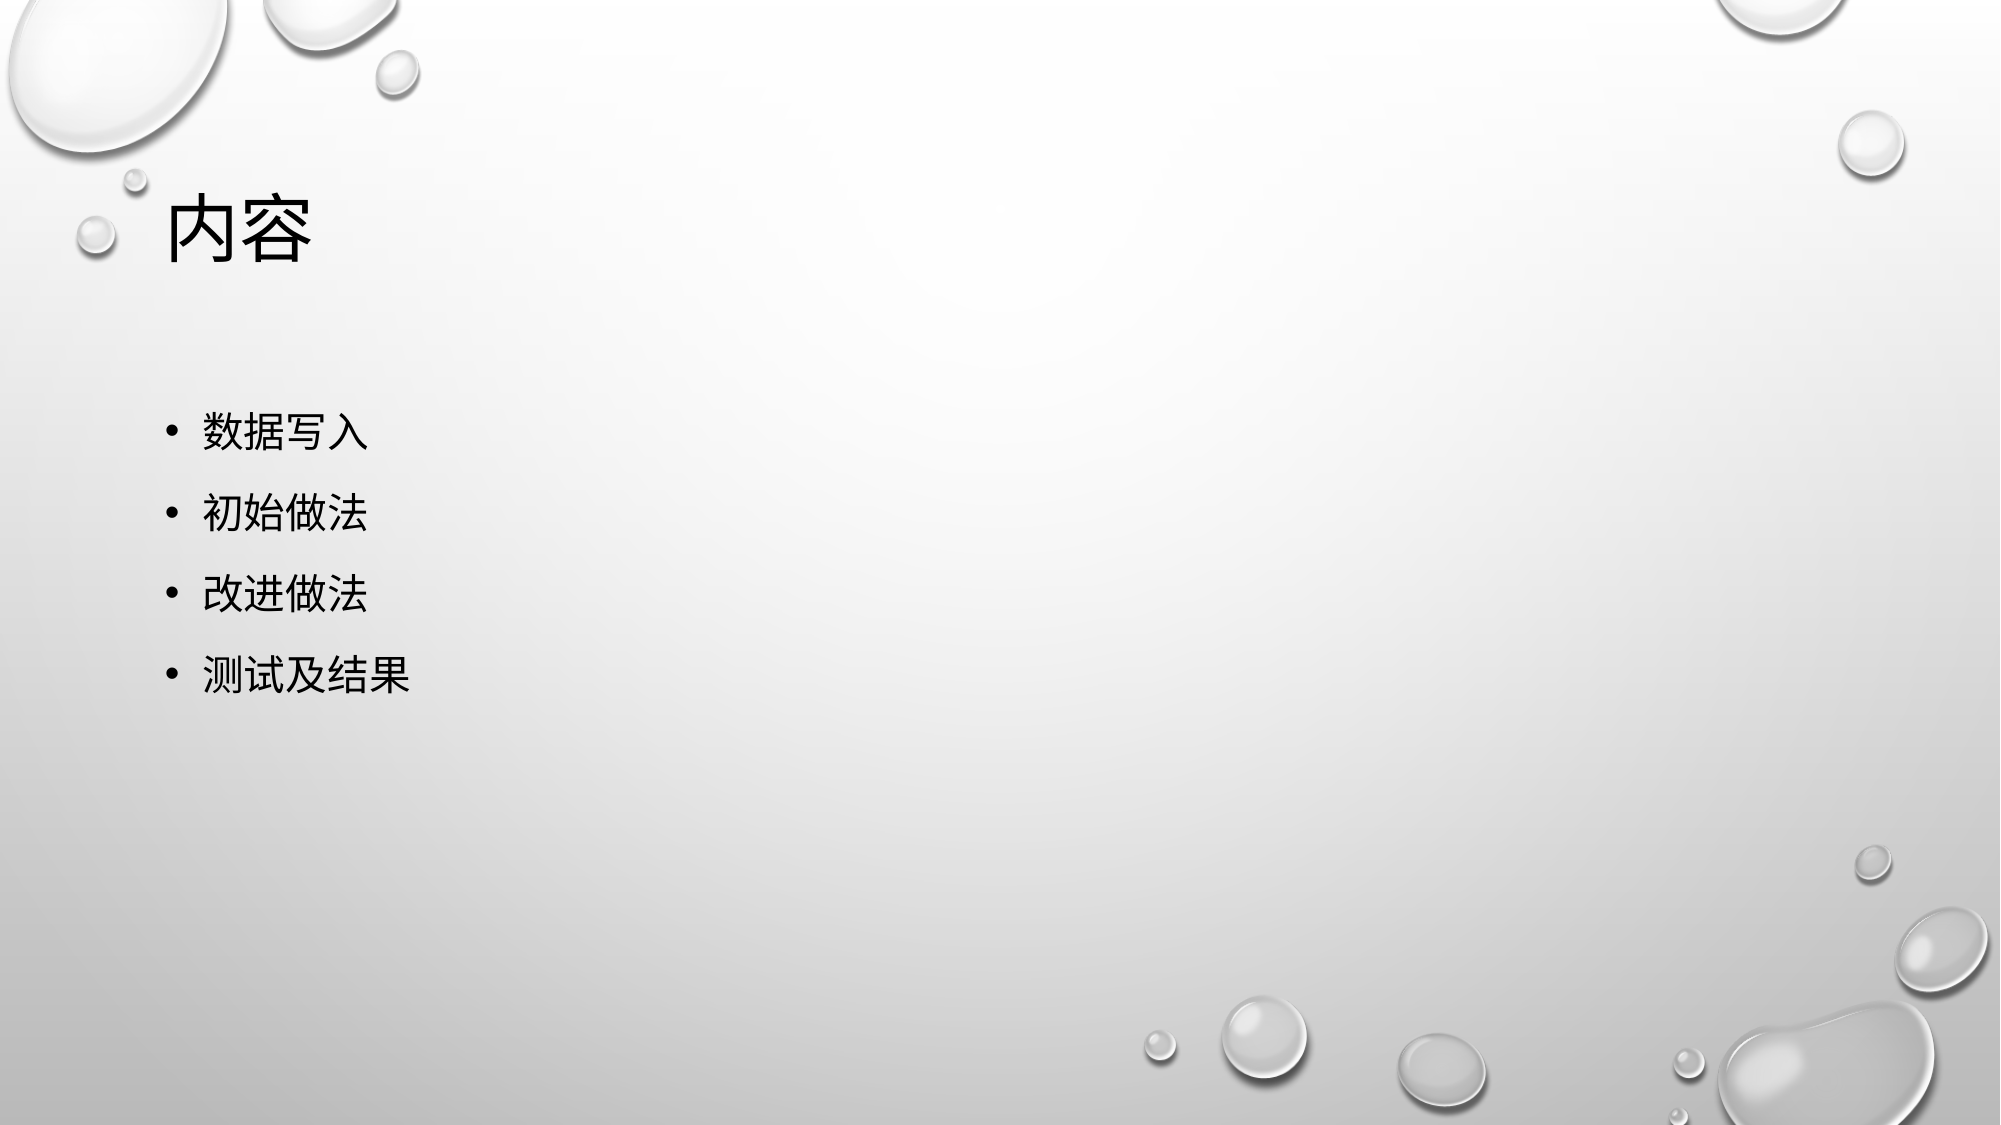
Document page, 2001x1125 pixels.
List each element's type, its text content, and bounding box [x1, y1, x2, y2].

picture [0, 0, 2000, 1125]
title 内容 [149, 101, 1851, 364]
list 数据写入 初始做法 改进做法 测试及结果 [149, 388, 1850, 950]
